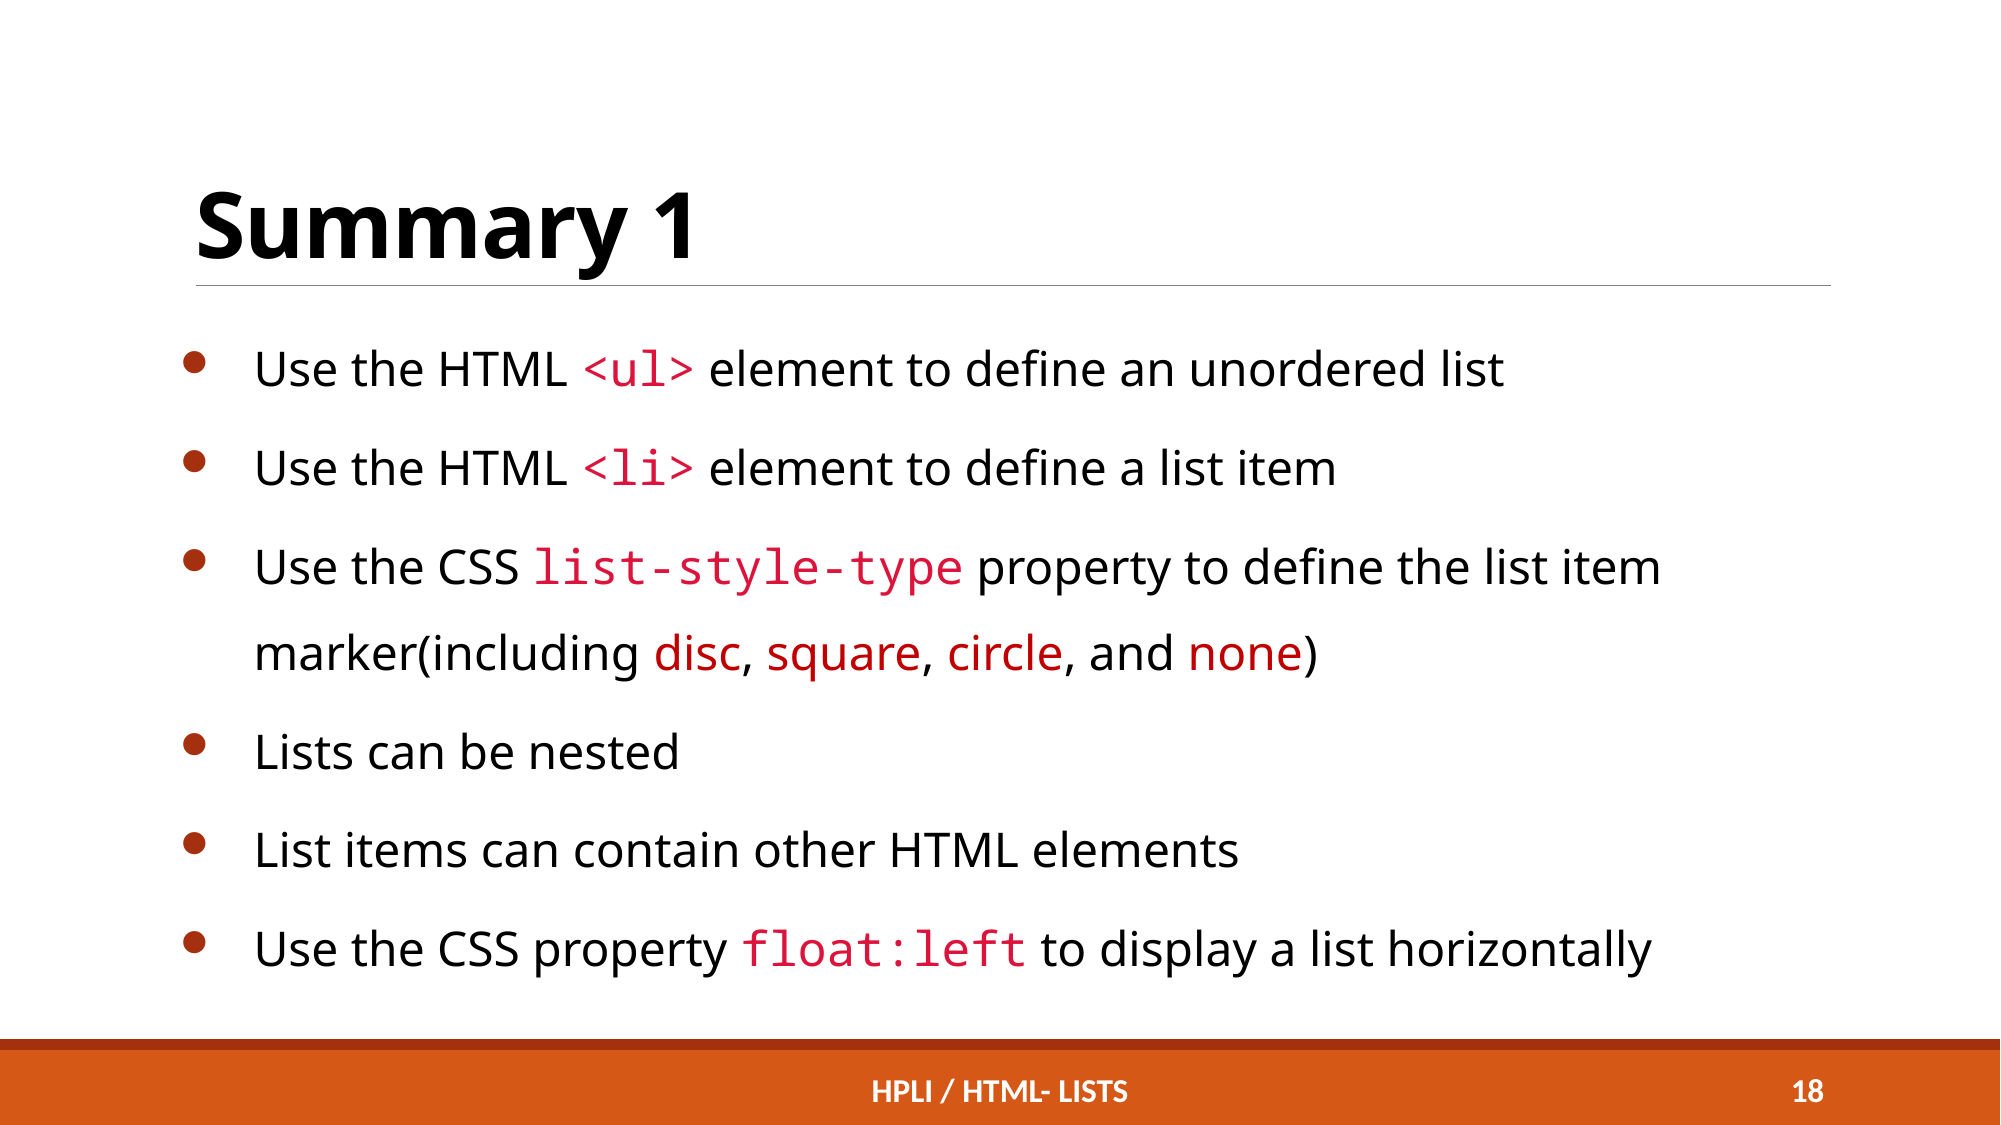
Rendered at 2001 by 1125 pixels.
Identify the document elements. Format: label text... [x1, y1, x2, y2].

slide_number 17 [1624, 1059, 1840, 1120]
title Summary 1 [180, 47, 1830, 285]
footer HPLI / HTML- Lists [604, 1059, 1396, 1120]
list Use the HTML <ul> element to define an unordered list Use the HTML <li> element to define a list item Use the CSS list-style-type property to define the list item marker(including disc, square, circle, and none) Lists can be nested List items can contain other HTML elements Use the CSS property float:left to display a list horizontally [180, 302, 1830, 963]
